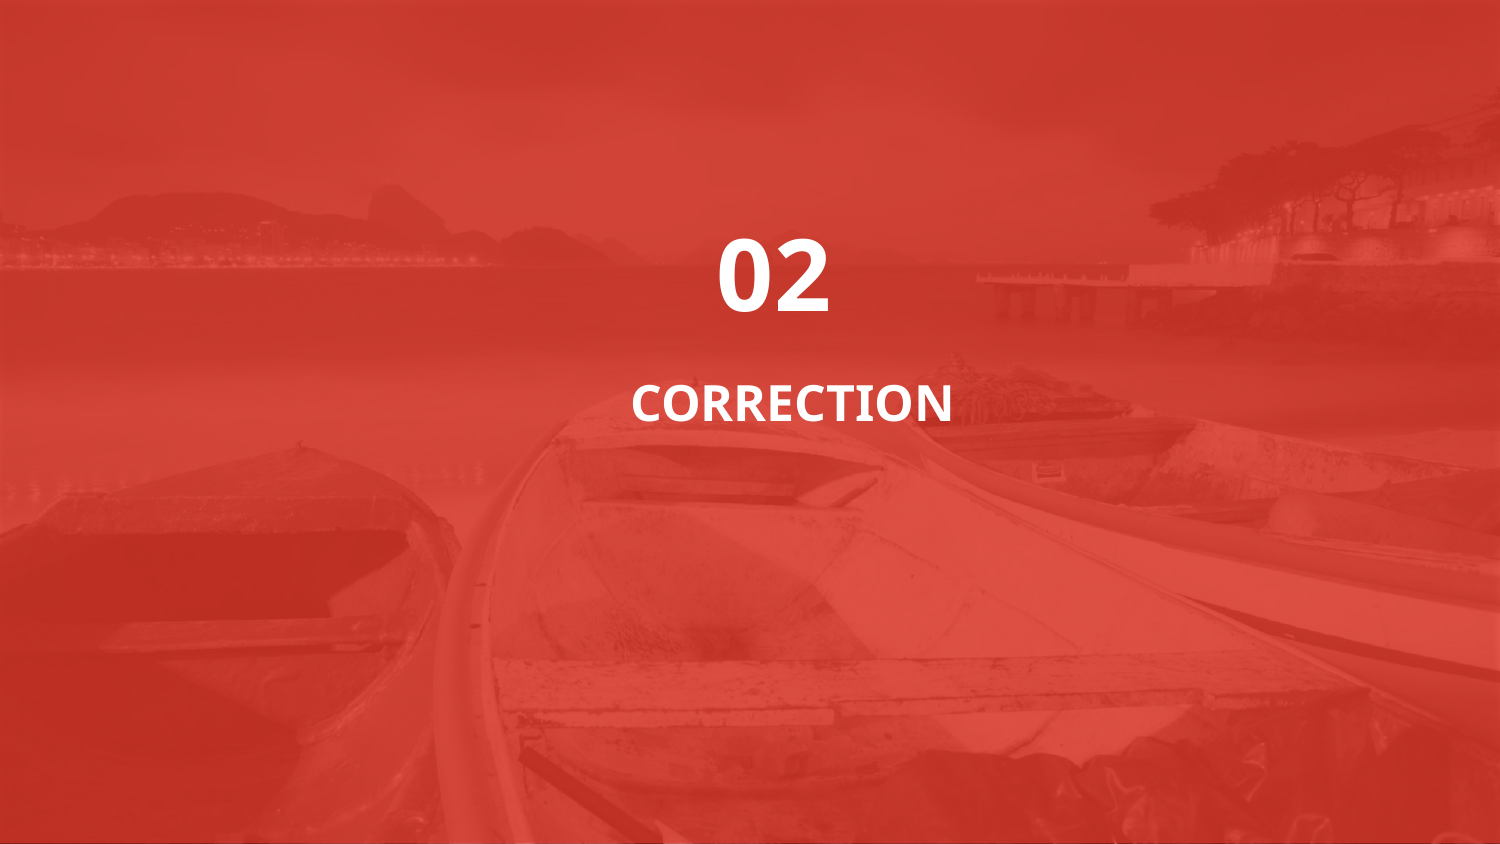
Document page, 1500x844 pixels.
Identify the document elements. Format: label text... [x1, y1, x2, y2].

text_box [0, 0, 1500, 844]
text_box 02 [702, 203, 847, 339]
text_box CORRECTION [615, 363, 971, 499]
